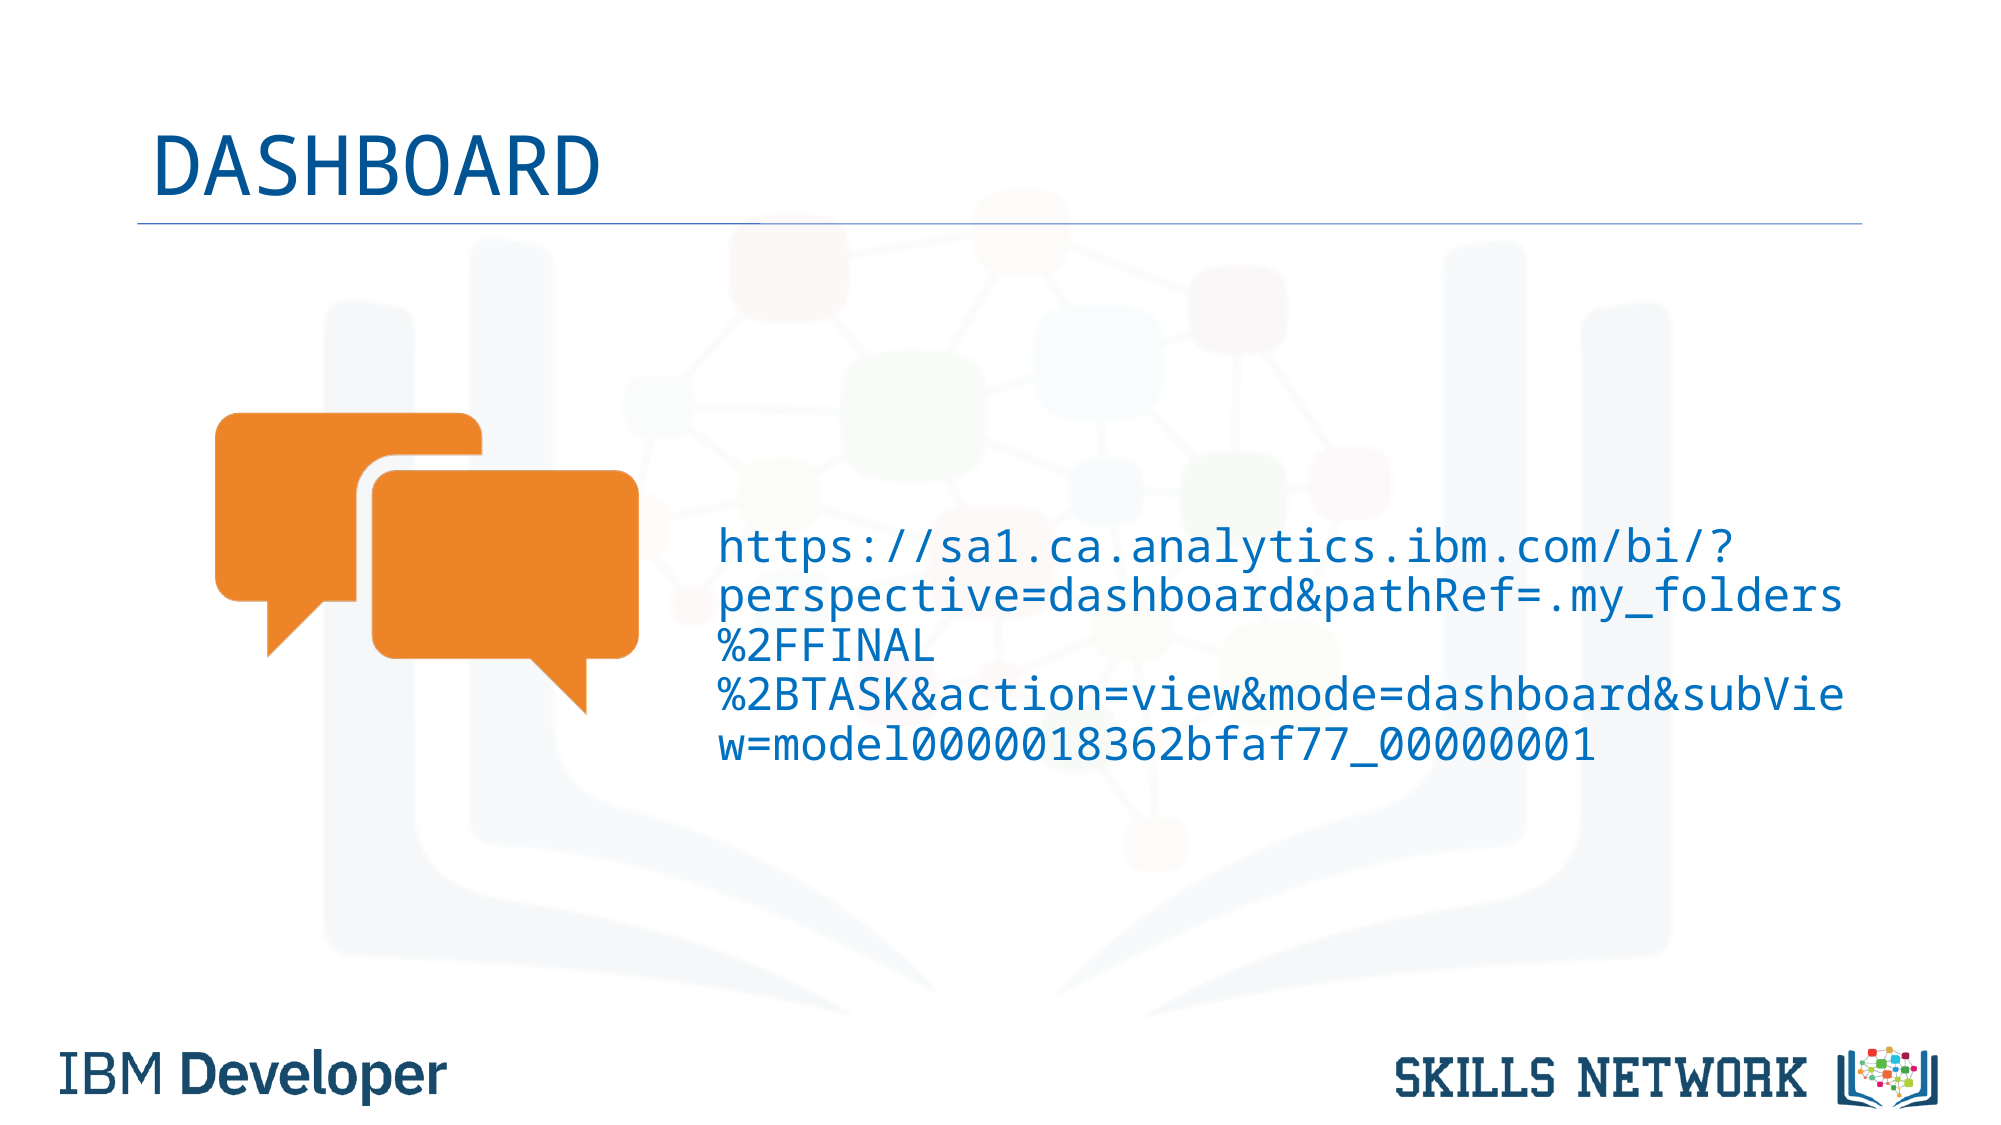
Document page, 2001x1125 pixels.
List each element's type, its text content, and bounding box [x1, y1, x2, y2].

title DASHBOARD [137, 59, 1863, 278]
picture [1390, 1045, 1945, 1111]
list https://sa1.ca.analytics.ibm.com/bi/?perspective=dashboard&pathRef=.my_folders%2FFINAL%2BTASK&action=view&mode=dashboard&subView=model0000018362bfaf77_00000001 [702, 515, 1863, 937]
picture [55, 1045, 459, 1108]
picture [176, 311, 678, 813]
